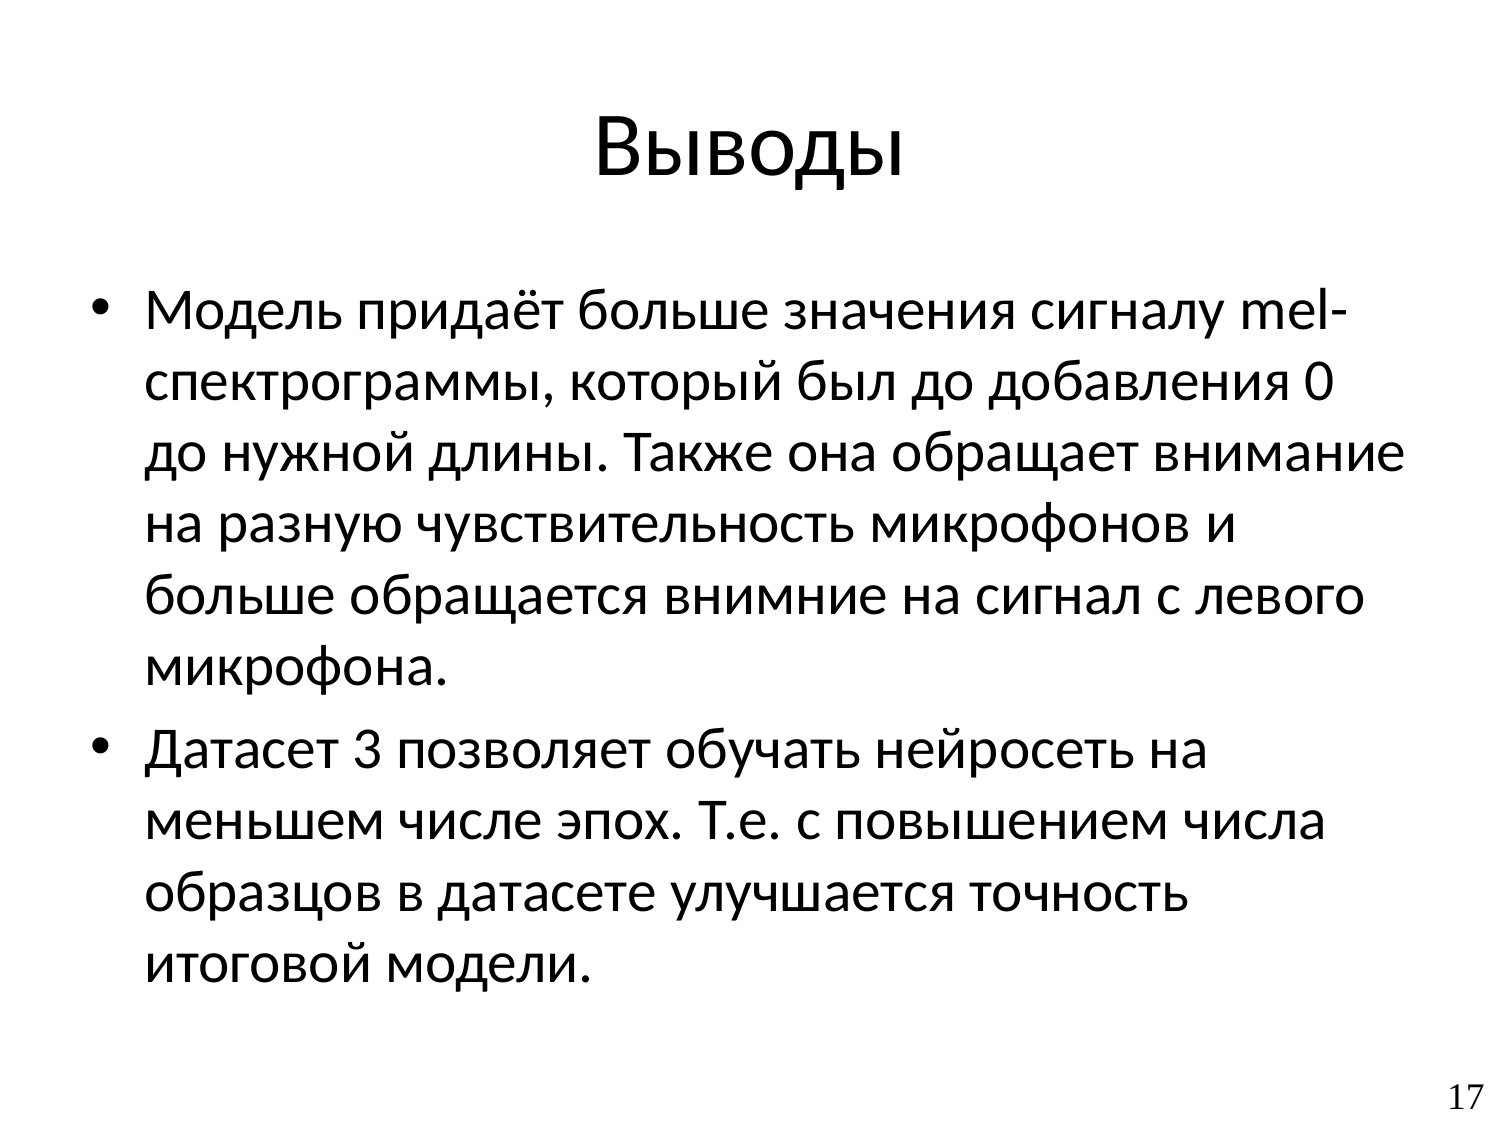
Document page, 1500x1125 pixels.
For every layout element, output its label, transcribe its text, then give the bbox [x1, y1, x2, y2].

title Выводы [75, 45, 1425, 233]
text_box 17 [1432, 1064, 1500, 1125]
list Модель придаёт больше значения сигналу mel-спектрограммы, который был до добавления 0 до нужной длины. Также она обращает внимание на разную чувствительность микрофонов и больше обращается внимние на сигнал с левого микрофона. Датасет 3 позволяет обучать нейросеть на меньшем числе эпох. Т.е. с повышением числа образцов в датасете улучшается точность итоговой модели. [75, 262, 1425, 1005]
